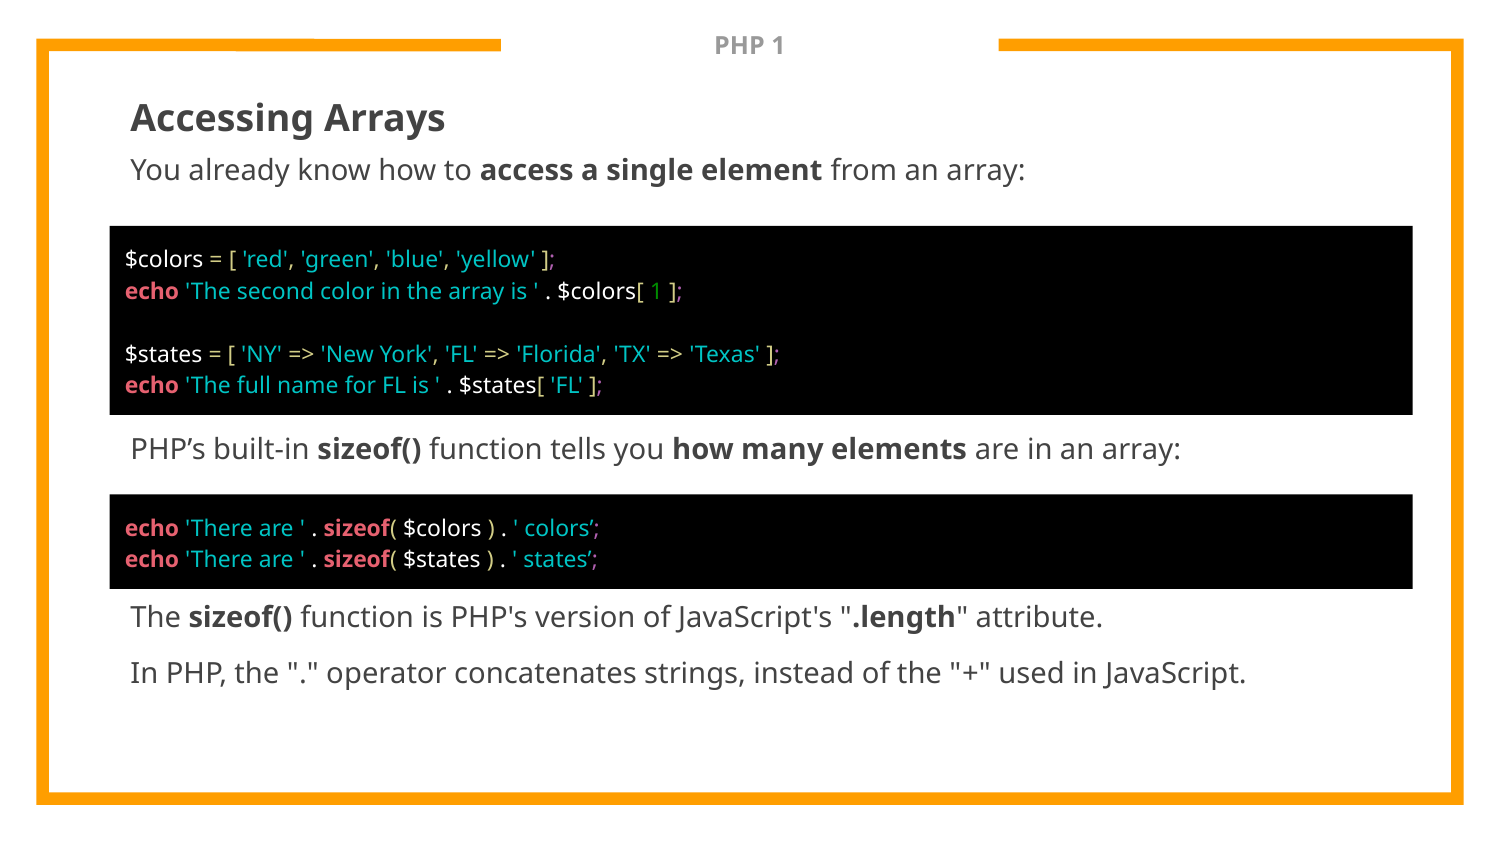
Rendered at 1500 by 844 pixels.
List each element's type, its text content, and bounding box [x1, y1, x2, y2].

list Accessing Arrays You already know how to access a single element from an array: PHP’s built-in sizeof() function tells you how many elements are in an array: The sizeof() function is PHP's version of JavaScript's ".length" attribute. In PHP, the "." operator concatenates strings, instead of the "+" used in JavaScript. [115, 589, 1337, 774]
list Accessing Arrays You already know how to access a single element from an array: PHP’s built-in sizeof() function tells you how many elements are in an array: The sizeof() function is PHP's version of JavaScript's ".length" attribute. In PHP, the "." operator concatenates strings, instead of the "+" used in JavaScript. [115, 415, 1337, 494]
title PHP 1 [501, 15, 999, 92]
text_box $colors = [ 'red', 'green', 'blue', 'yellow' ]; echo 'The second color in the array is ' . $colors[ 1 ]; $states = [ 'NY' => 'New York', 'FL' => 'Florida', 'TX' => 'Texas' ]; echo 'The full name for FL is ' . $states[ 'FL' ]; [109, 225, 1413, 415]
text_box echo 'There are ' . sizeof( $colors ) . ' colors’; echo 'There are ' . sizeof( $states ) . ' states’; [109, 494, 1413, 589]
list Accessing Arrays You already know how to access a single element from an array: PHP’s built-in sizeof() function tells you how many elements are in an array: The sizeof() function is PHP's version of JavaScript's ".length" attribute. In PHP, the "." operator concatenates strings, instead of the "+" used in JavaScript. [115, 79, 1337, 225]
